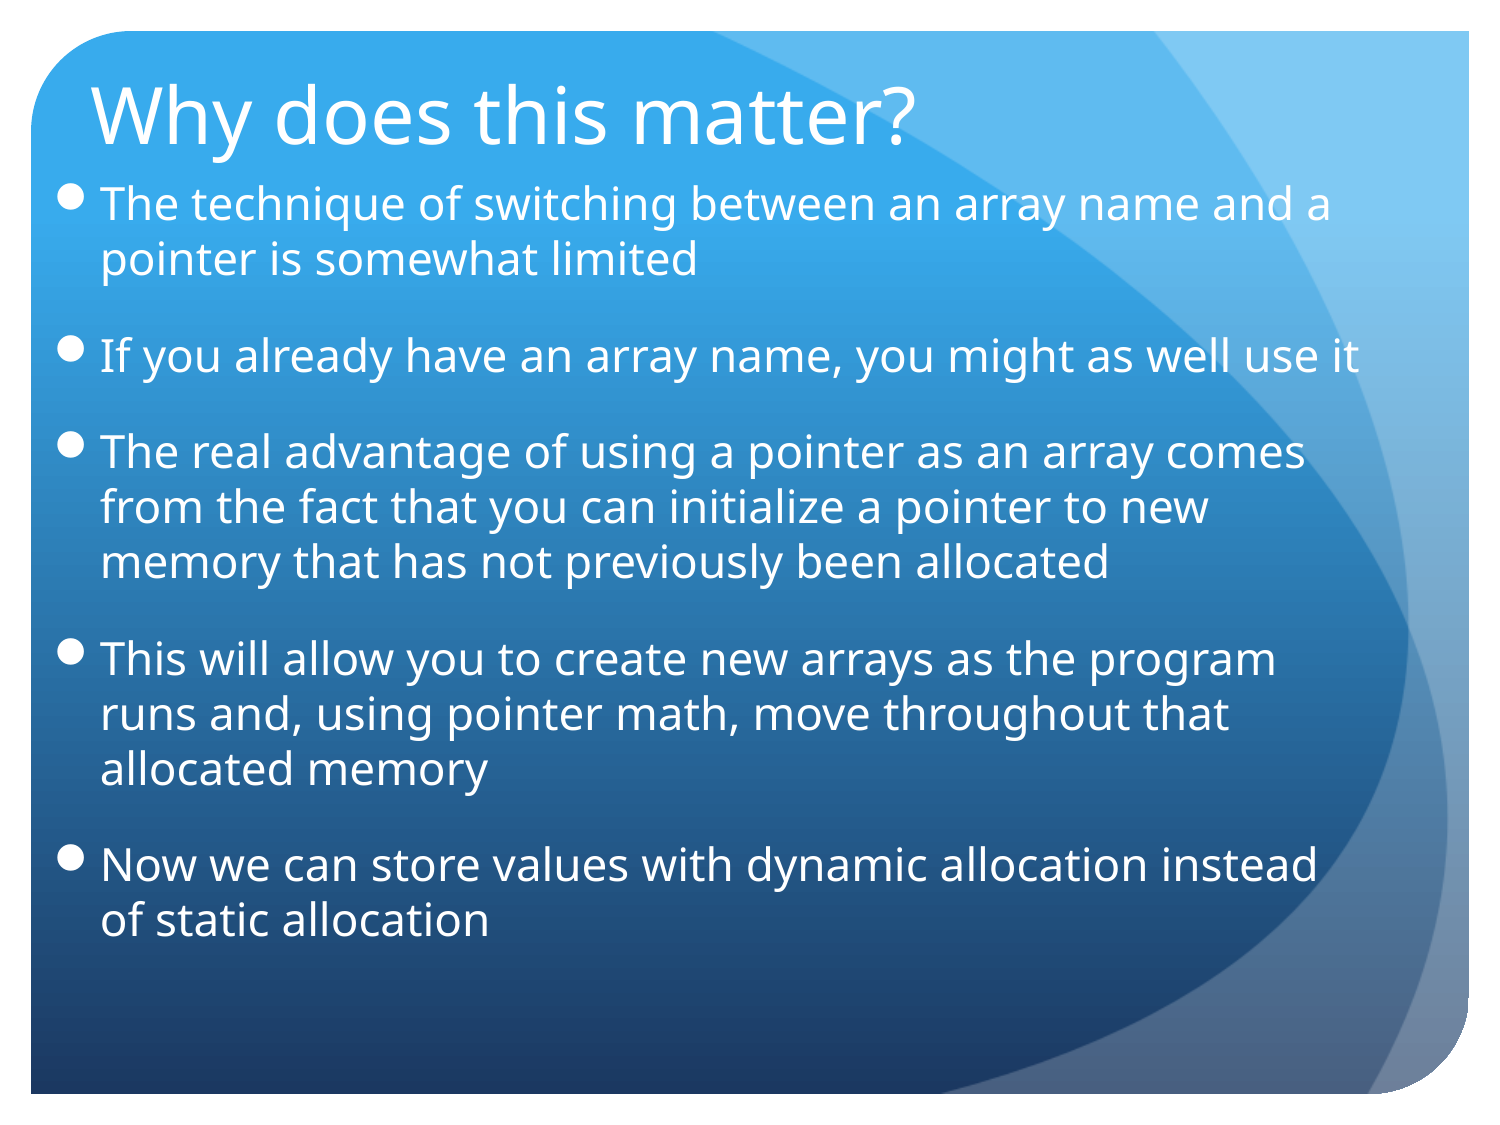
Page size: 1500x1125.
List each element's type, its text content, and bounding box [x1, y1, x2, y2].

list The technique of switching between an array name and a pointer is somewhat limited If you already have an array name, you might as well use it The real advantage of using a pointer as an array comes from the fact that you can initialize a pointer to new memory that has not previously been allocated This will allow you to create new arrays as the program runs and, using pointer math, move throughout that allocated memory Now we can store values with dynamic allocation instead of static allocation [38, 167, 1380, 1092]
title Why does this matter? [75, 45, 1300, 167]
picture [24, 30, 1473, 1094]
